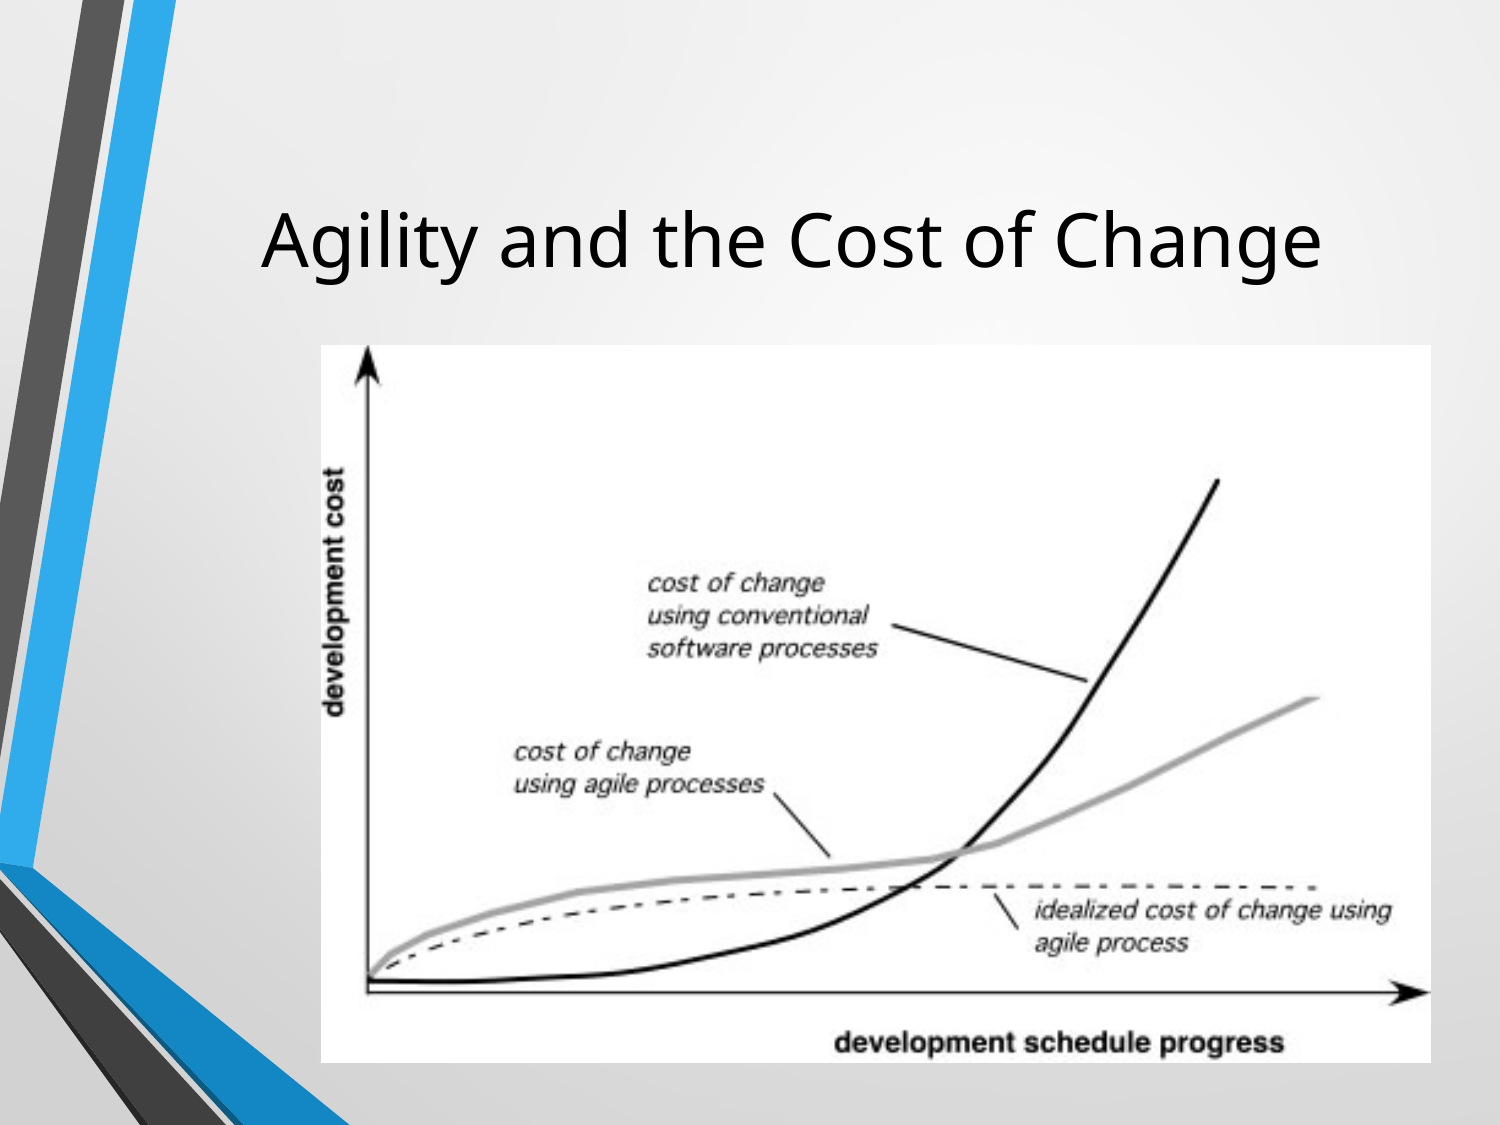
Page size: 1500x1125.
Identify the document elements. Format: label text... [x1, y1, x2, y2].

title Agility and the Cost of Change [161, 75, 1425, 400]
picture [320, 345, 1431, 1064]
